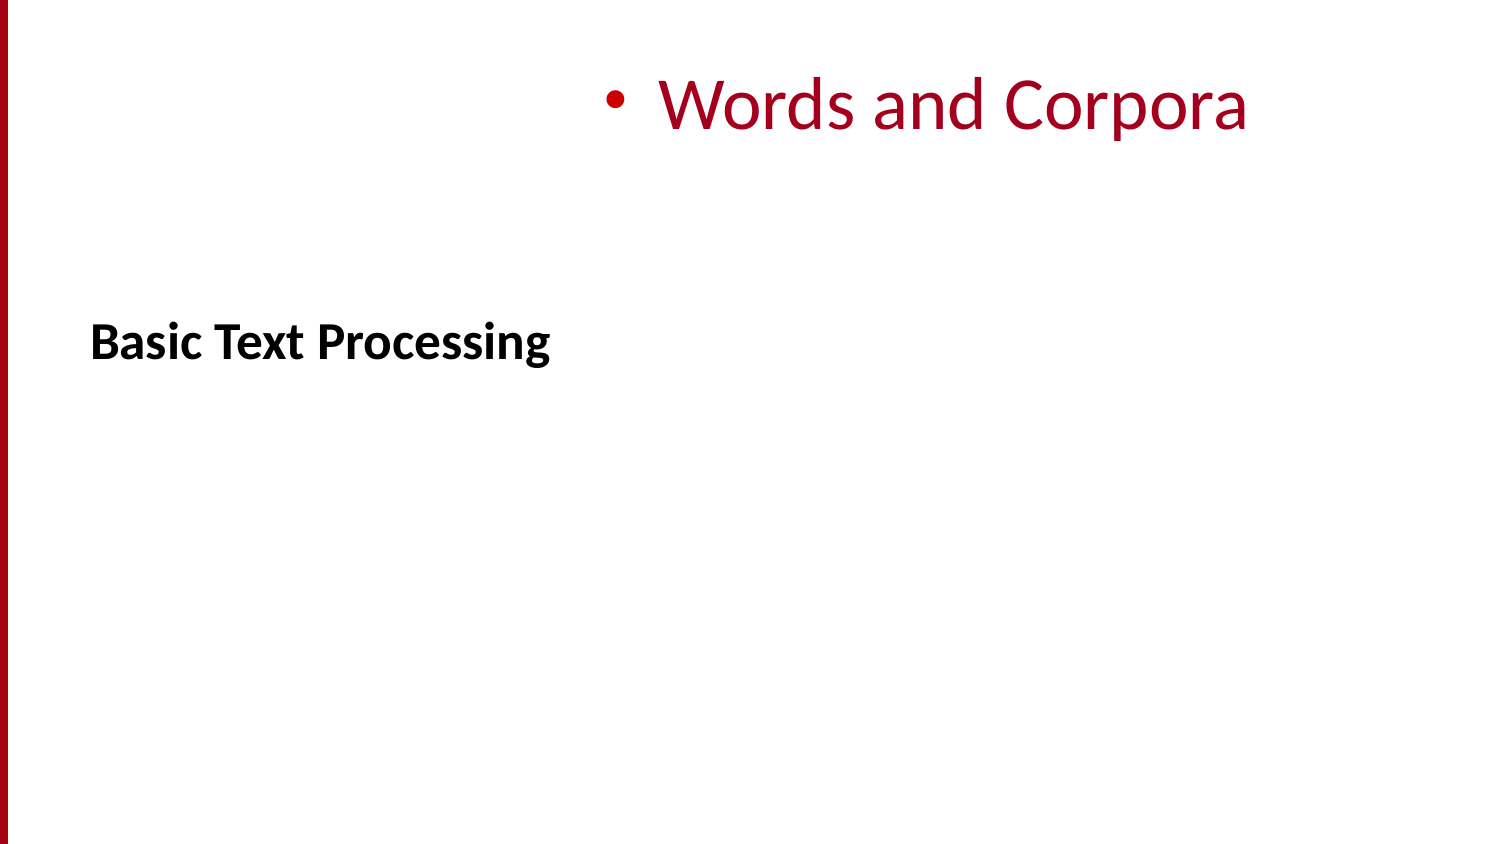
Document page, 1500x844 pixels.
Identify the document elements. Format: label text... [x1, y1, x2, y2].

list Words and Corpora [587, 46, 1410, 287]
title Basic Text Processing [75, 234, 569, 378]
